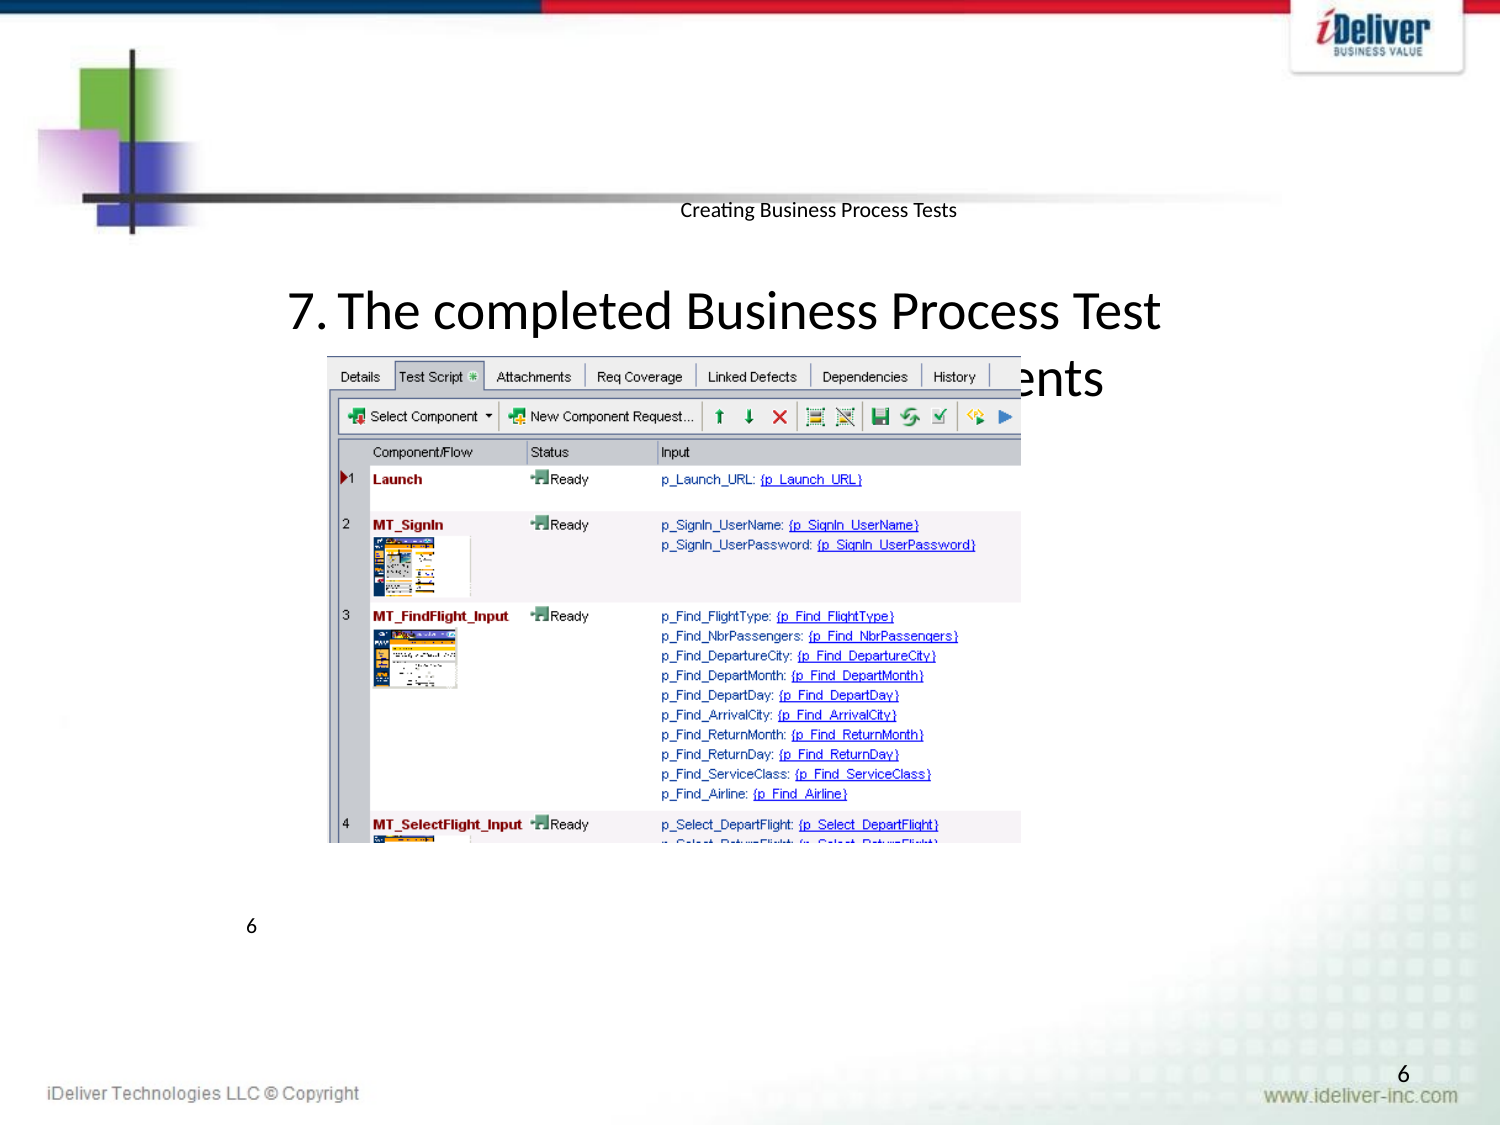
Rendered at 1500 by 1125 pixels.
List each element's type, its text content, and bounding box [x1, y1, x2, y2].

picture [0, 0, 1500, 1125]
title Creating Business Process Tests [372, 187, 1266, 230]
list The completed Business Process Test contains the selected components and run-time parameters. [271, 266, 1201, 685]
text_box 6 [187, 904, 272, 964]
slide_number 6 [1074, 1042, 1425, 1103]
